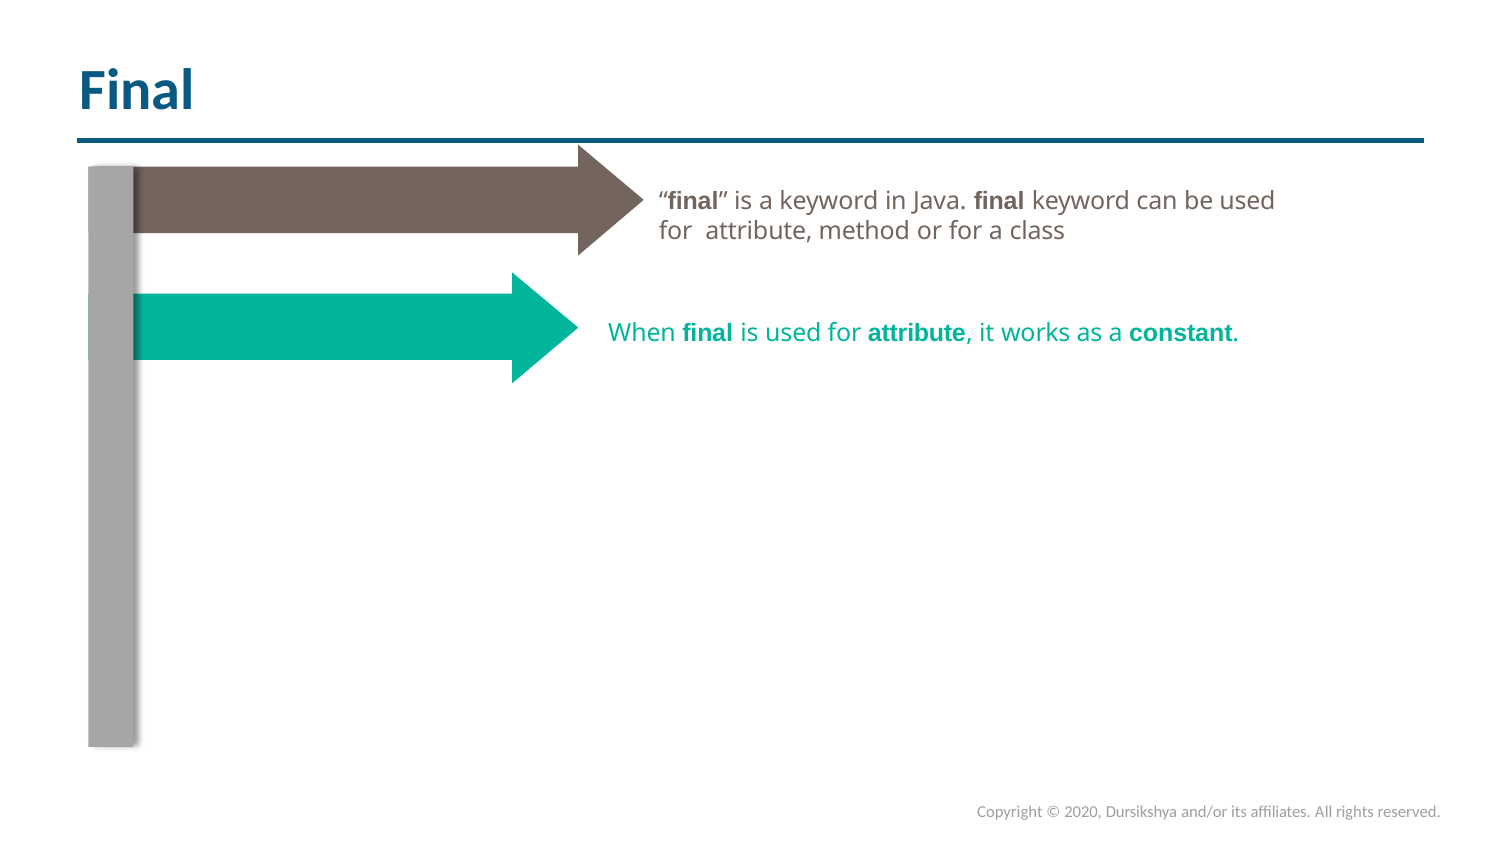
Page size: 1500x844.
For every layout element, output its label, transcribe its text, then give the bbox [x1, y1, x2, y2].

footer Copyright © 2020, Dursikshya and/or its affiliates. All rights reserved. [975, 800, 1452, 844]
text_box “final” is a keyword in Java. final keyword can be used for attribute, method or for a class When final is used for attribute, it works as a constant. [648, 181, 1303, 347]
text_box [85, 144, 644, 756]
text_box Final [77, 49, 197, 122]
